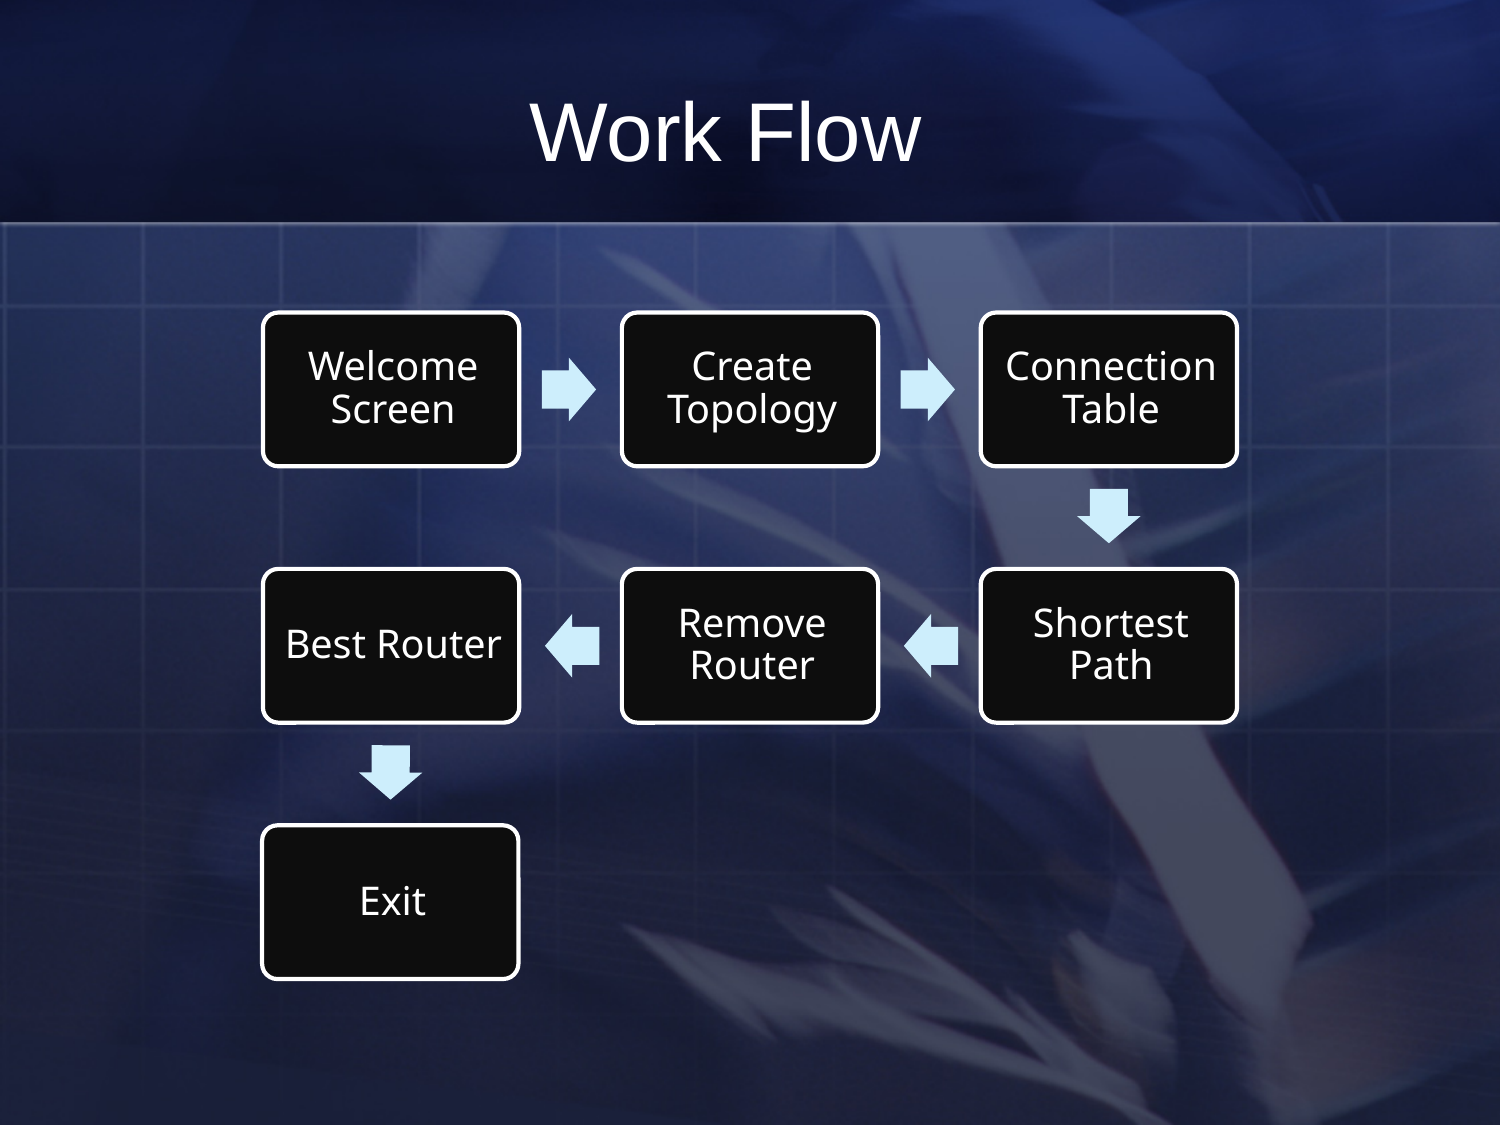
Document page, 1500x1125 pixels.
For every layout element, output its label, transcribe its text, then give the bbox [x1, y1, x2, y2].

title Work Flow [64, 67, 1436, 186]
picture [0, 0, 1500, 1125]
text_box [249, 312, 1251, 980]
